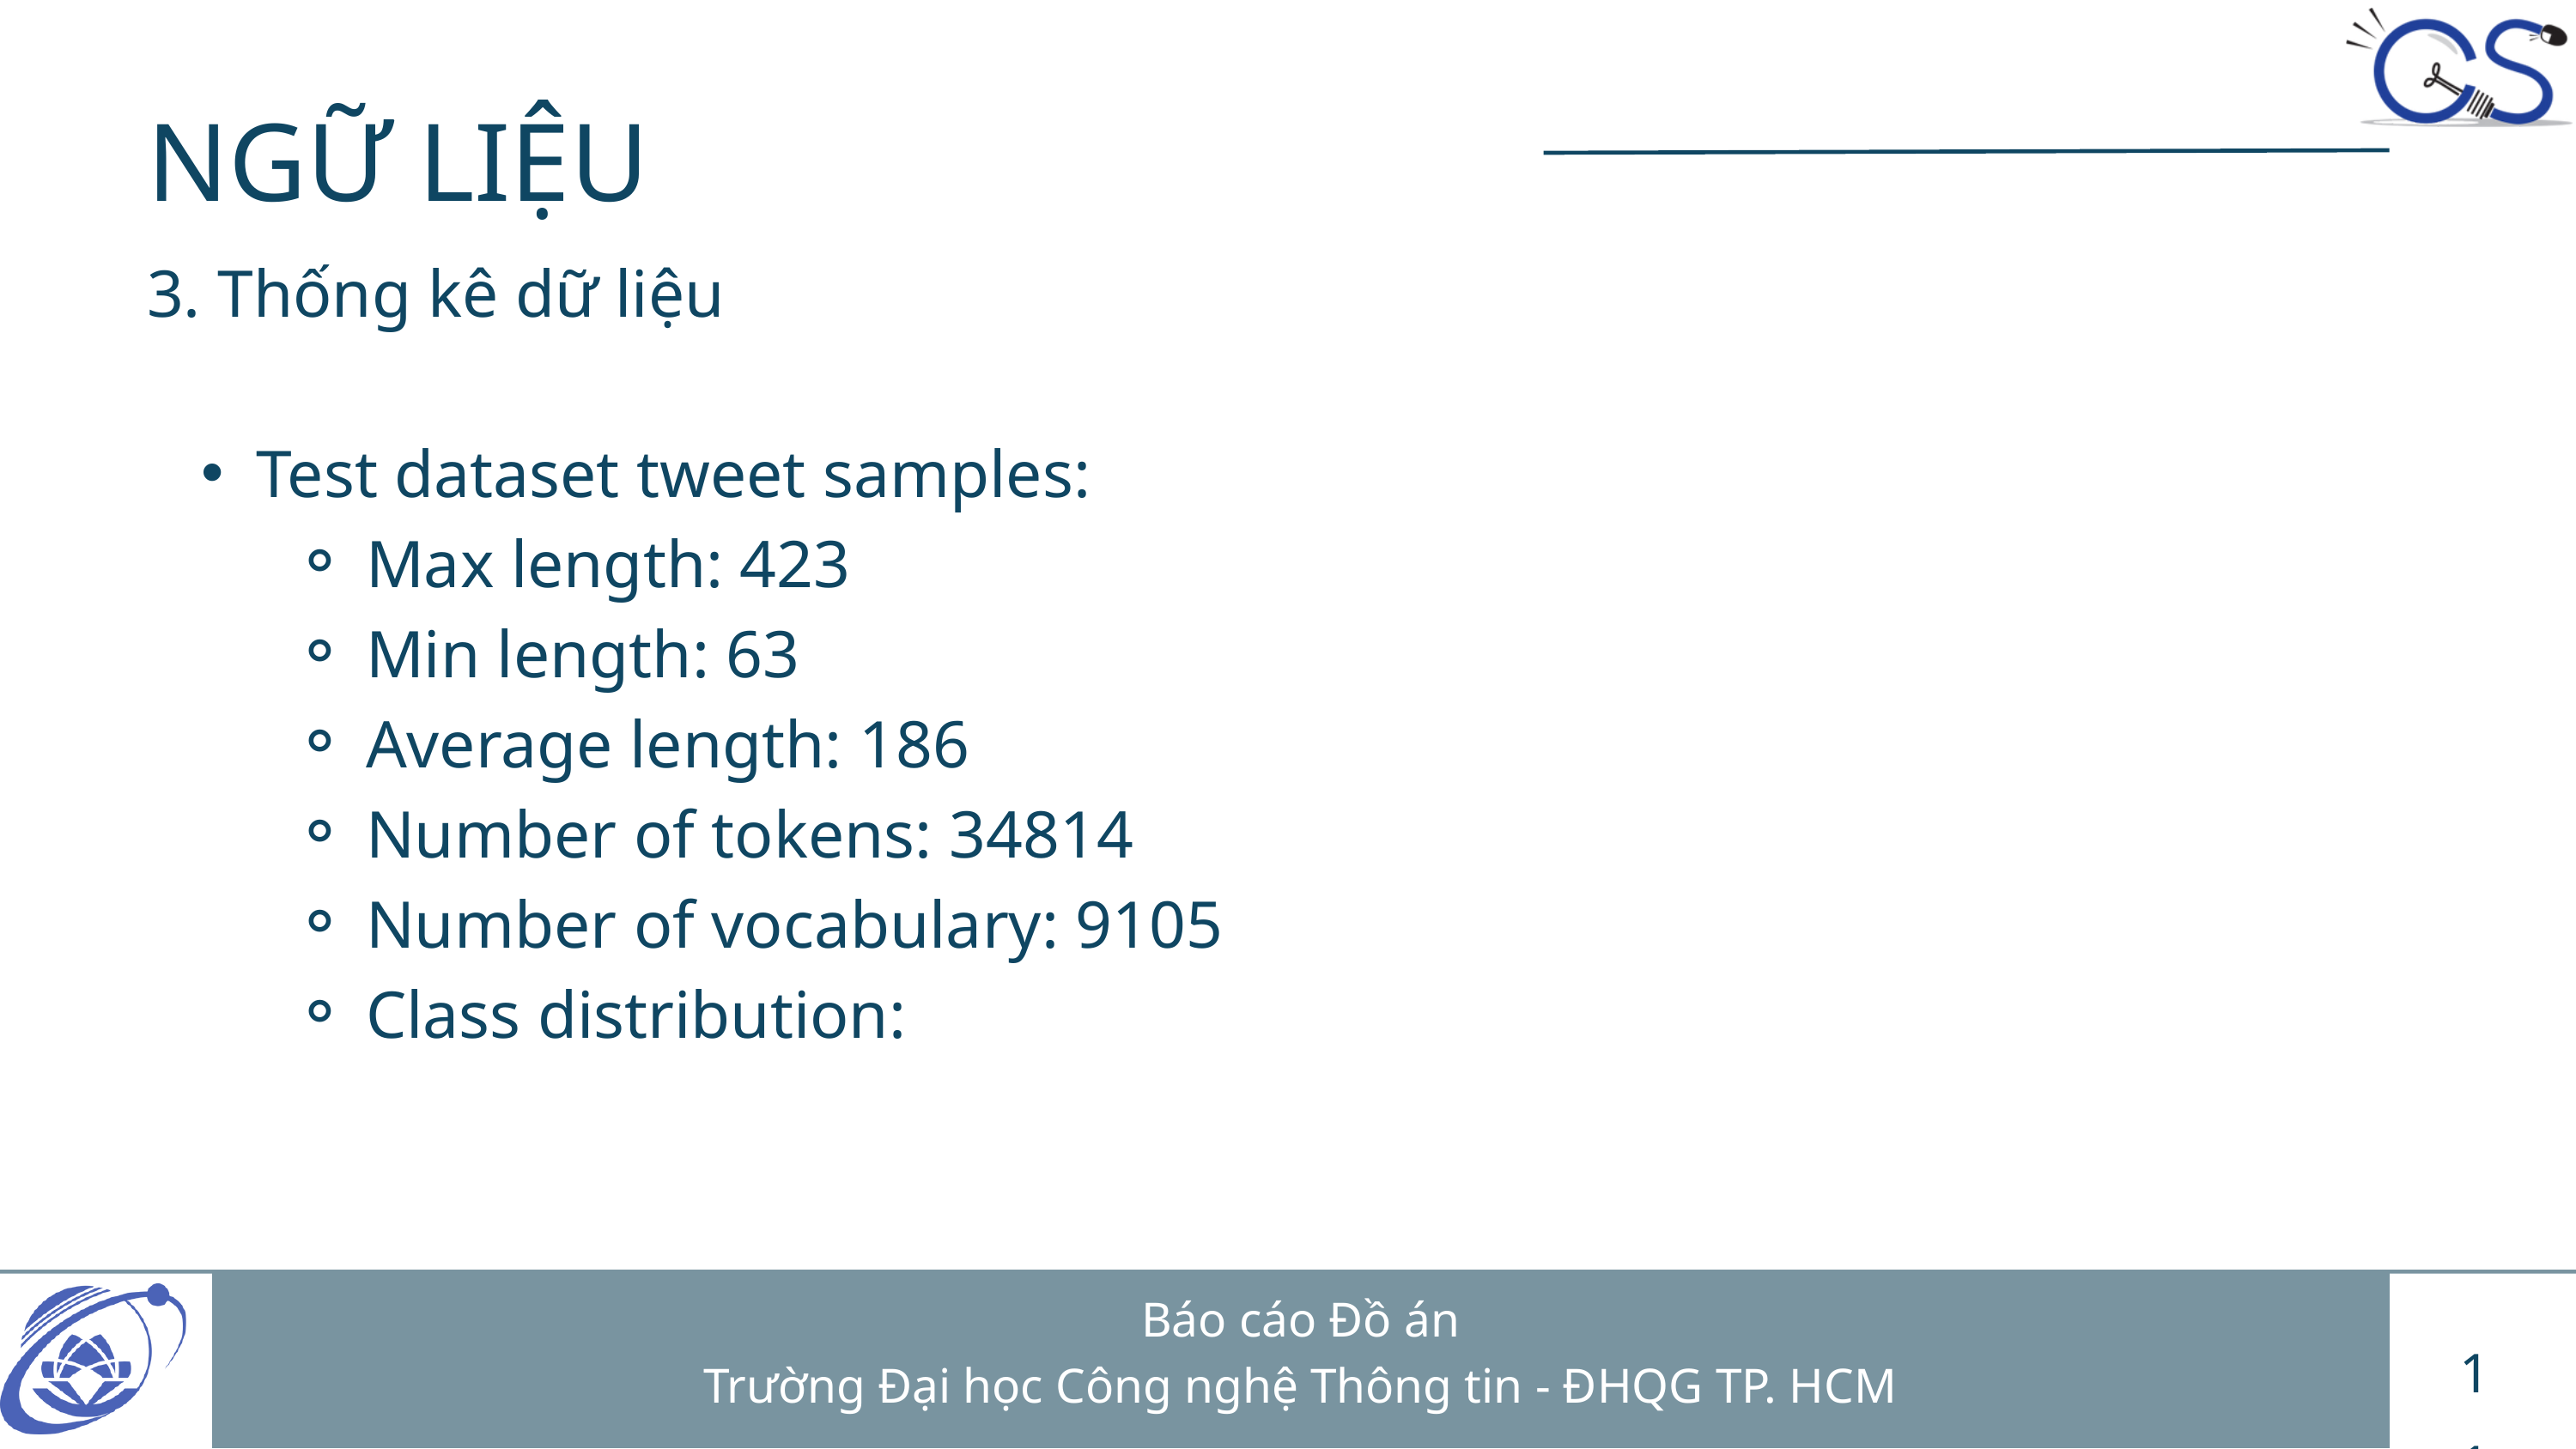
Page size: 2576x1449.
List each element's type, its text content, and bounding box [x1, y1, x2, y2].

text_box [2346, 8, 2573, 169]
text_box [211, 1269, 2390, 1449]
text_box 11 [2444, 1313, 2506, 1449]
text_box 3. Thống kê dữ liệu Test dataset tweet samples: Max length: 423 Min length: 63 Average length: 186 Number of tokens: 34814 Number of vocabulary: 9105 Class distribution: [147, 239, 2460, 1052]
text_box [0, 1283, 186, 1434]
text_box NGỮ LIỆU [147, 72, 1544, 223]
